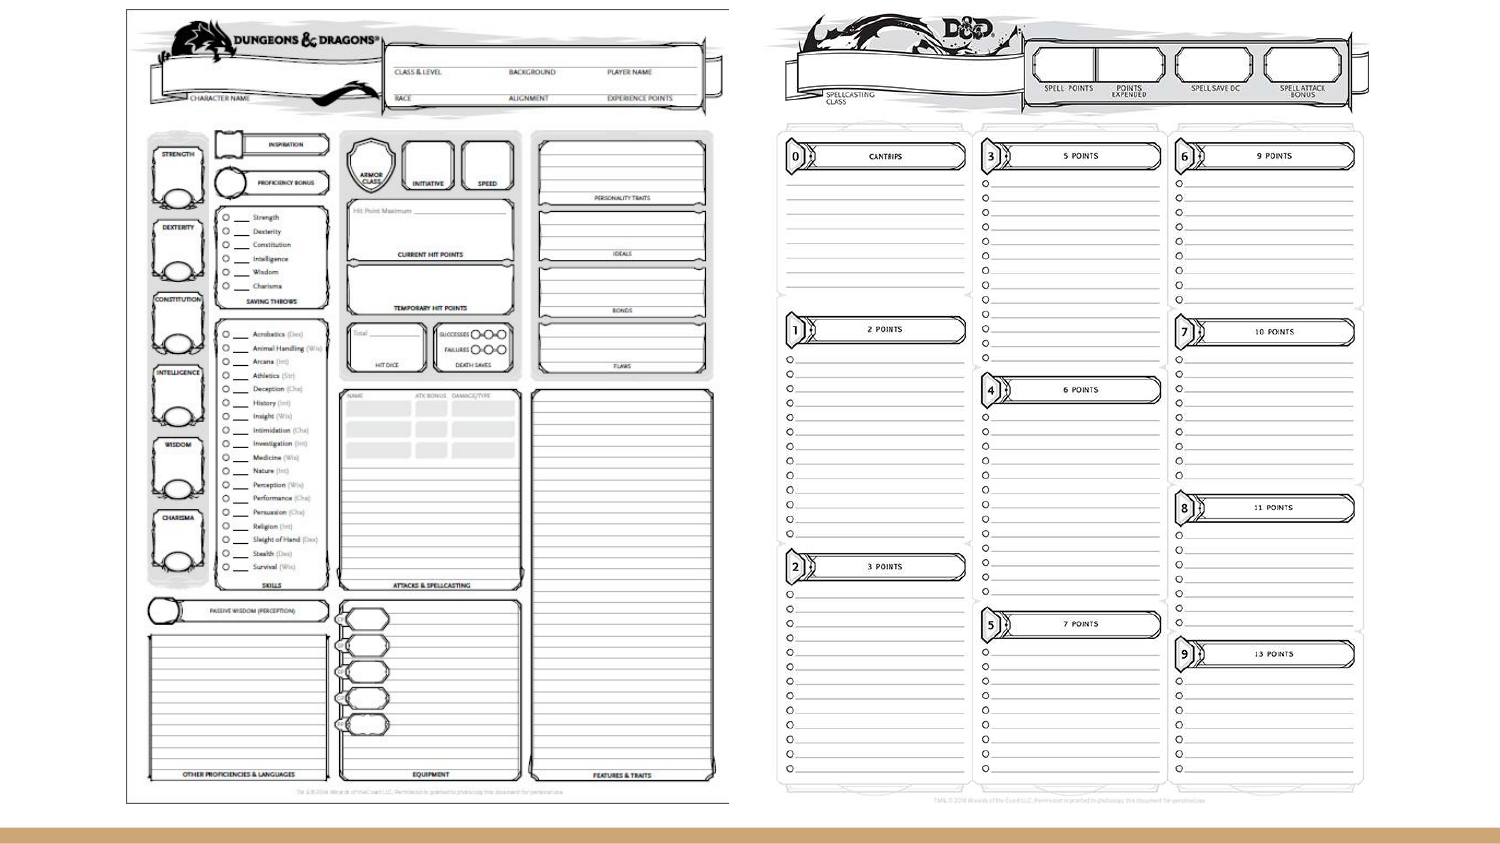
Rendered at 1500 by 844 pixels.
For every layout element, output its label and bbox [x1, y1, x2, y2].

picture [762, 9, 1377, 804]
picture [126, 9, 729, 804]
